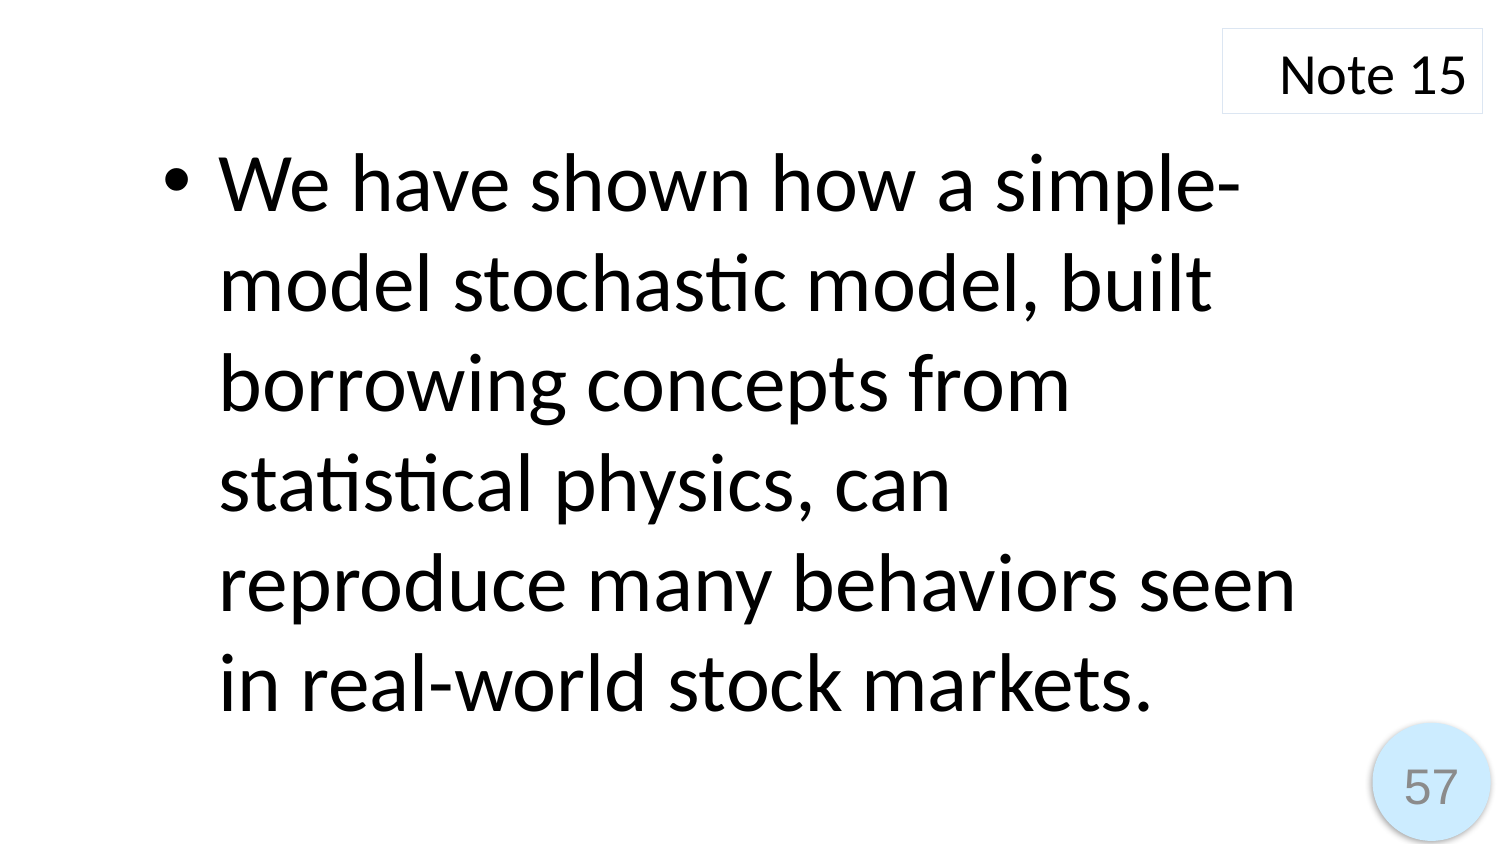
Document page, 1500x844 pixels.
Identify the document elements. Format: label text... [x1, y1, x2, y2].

text_box Note 15 [1222, 28, 1483, 114]
slide_number 57 [1372, 762, 1491, 807]
list We have shown how a simple-model stochastic model, built borrowing concepts from statistical physics, can reproduce many behaviors seen in real-world stock markets. [147, 121, 1329, 836]
